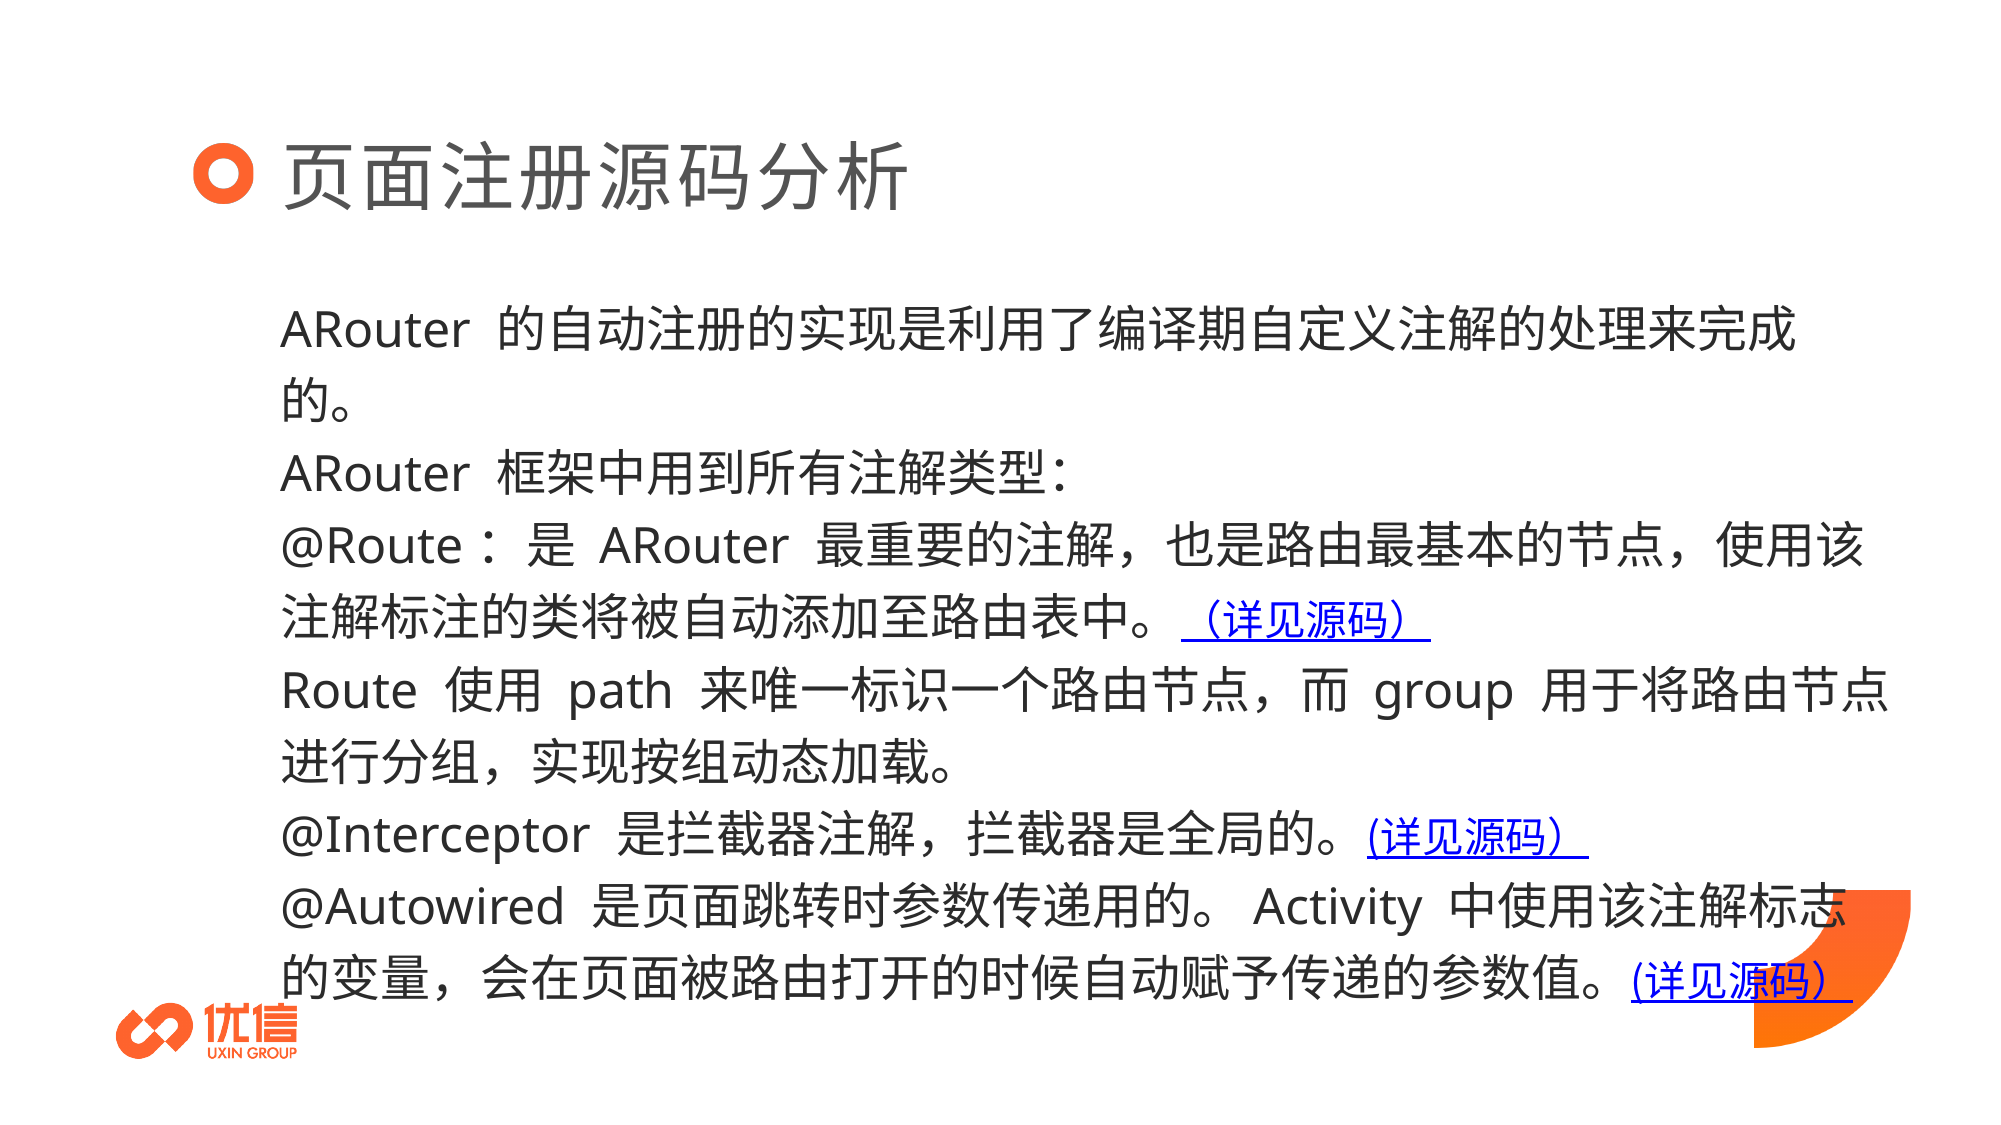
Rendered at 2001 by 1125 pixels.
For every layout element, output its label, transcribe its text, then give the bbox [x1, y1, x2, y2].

picture [90, 971, 322, 1090]
picture [193, 143, 254, 204]
text_box 页面注册源码分析 [281, 139, 978, 221]
picture [1753, 890, 1911, 1048]
text_box ARouter 的自动注册的实现是利用了编译期自定义注解的处理来完成的。 ARouter 框架中用到所有注解类型： @Route：是 ARouter 最重要的注解，也是路由最基本的节点，使用该注解标注的类将被自动添加至路由表中。（详见源码） Route 使用 path 来唯一标识一个路由节点，而 group 用于将路由节点进行分组，实现按组动态加载。 @Interceptor 是拦截器注解，拦截器是全局的。(详见源码） @Autowired 是页面跳转时参数传递用的。Activity 中使用该注解标志的变量，会在页面被路由打开的时候自动赋予传递的参数值。(详见源码） [273, 278, 1903, 1015]
